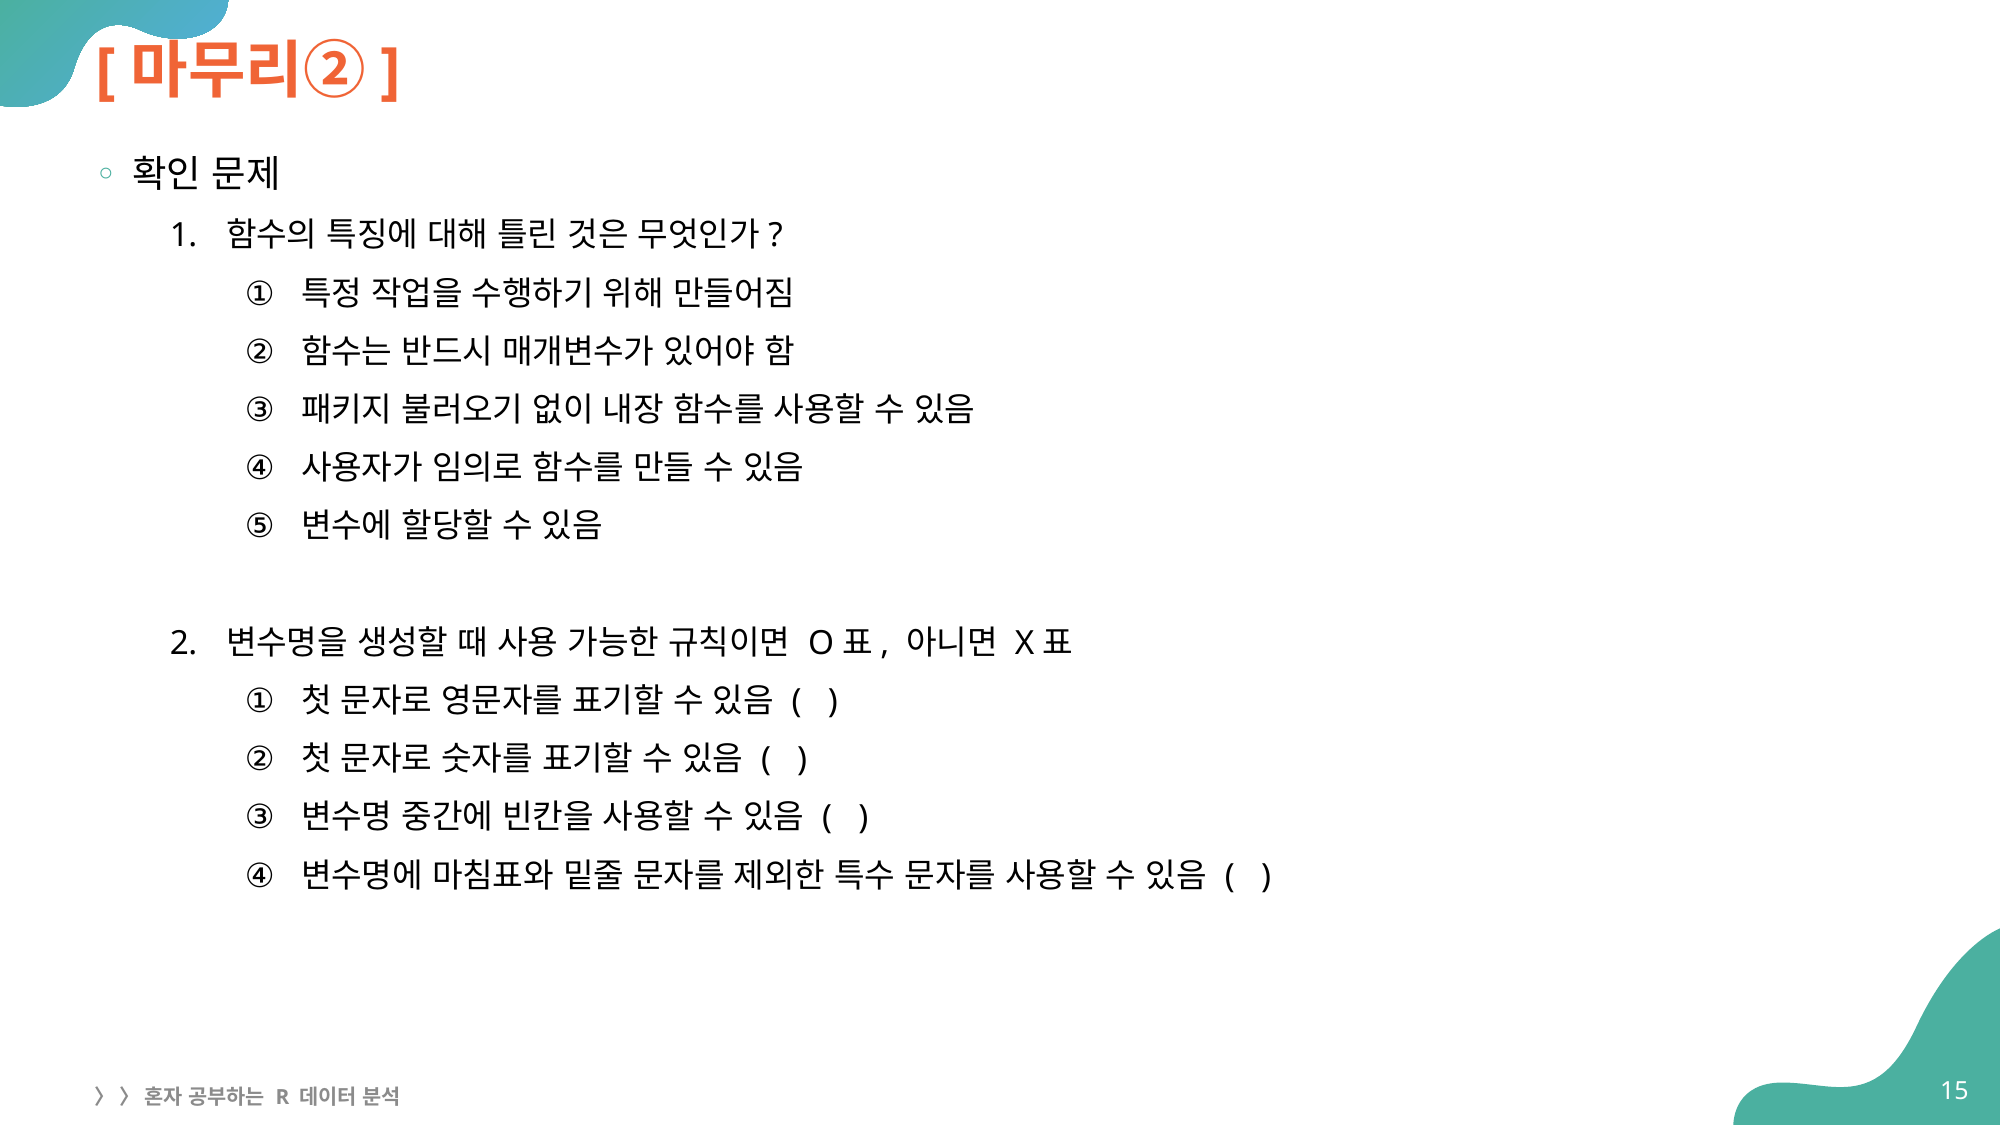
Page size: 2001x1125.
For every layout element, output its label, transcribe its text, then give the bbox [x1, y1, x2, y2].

footer 〉 〉 혼자 공부하는 R 데이터 분석 [79, 1079, 755, 1114]
slide_number 15 [1917, 1061, 1984, 1122]
title [마무리②] [79, 17, 1931, 128]
text_box 확인 문제 함수의 특징에 대해 틀린 것은 무엇인가? 특정 작업을 수행하기 위해 만들어짐 함수는 반드시 매개변수가 있어야 함 패키지 불러오기 없이 내장 함수를 사용할 수 있음 사용자가 임의로 함수를 만들 수 있음 변수에 할당할 수 있음 변수명을 생성할 때 사용 가능한 규칙이면 O표, 아니면 X표 첫 문자로 영문자를 표기할 수 있음 ( ) 첫 문자로 숫자를 표기할 수 있음 ( ) 변수명 중간에 빈칸을 사용할 수 있음 ( ) 변수명에 마침표와 밑줄 문자를 제외한 특수 문자를 사용할 수 있음 ( ) [79, 133, 1931, 1079]
